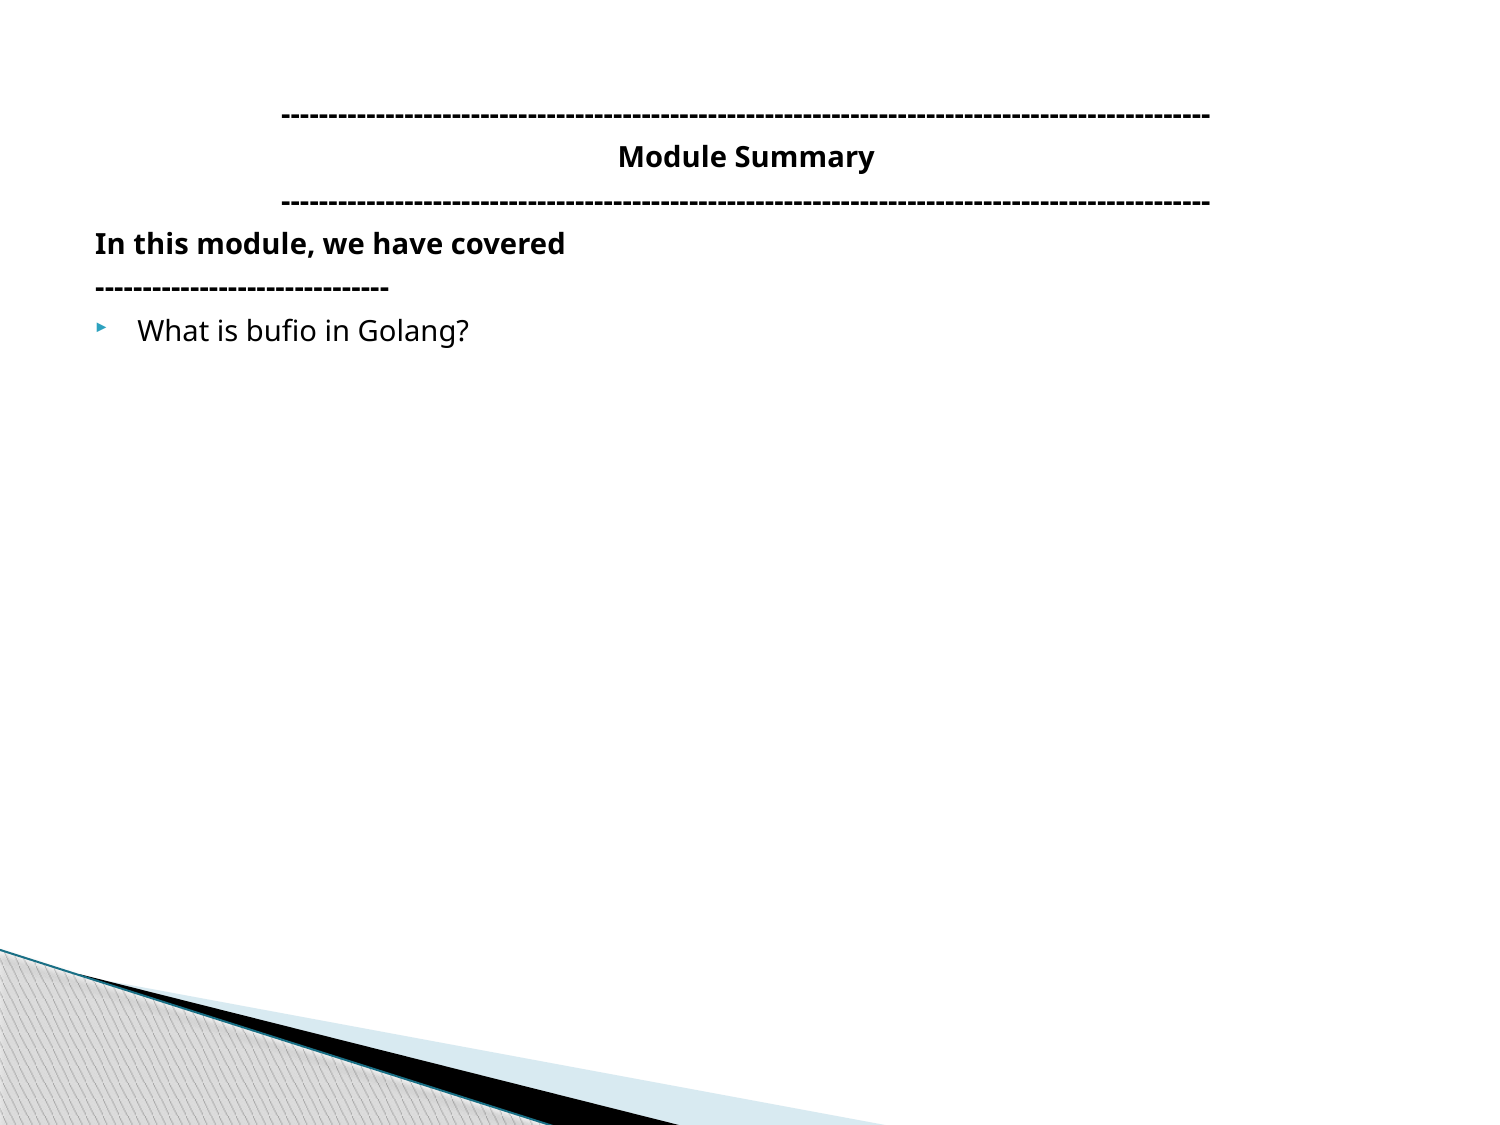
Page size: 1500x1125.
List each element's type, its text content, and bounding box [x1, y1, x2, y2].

list -------------------------------------------------------------------------------------------------- Module Summary -------------------------------------------------------------------------------------------------- In this module, we have covered ------------------------------- What is bufio in Golang? [62, 87, 1413, 1050]
